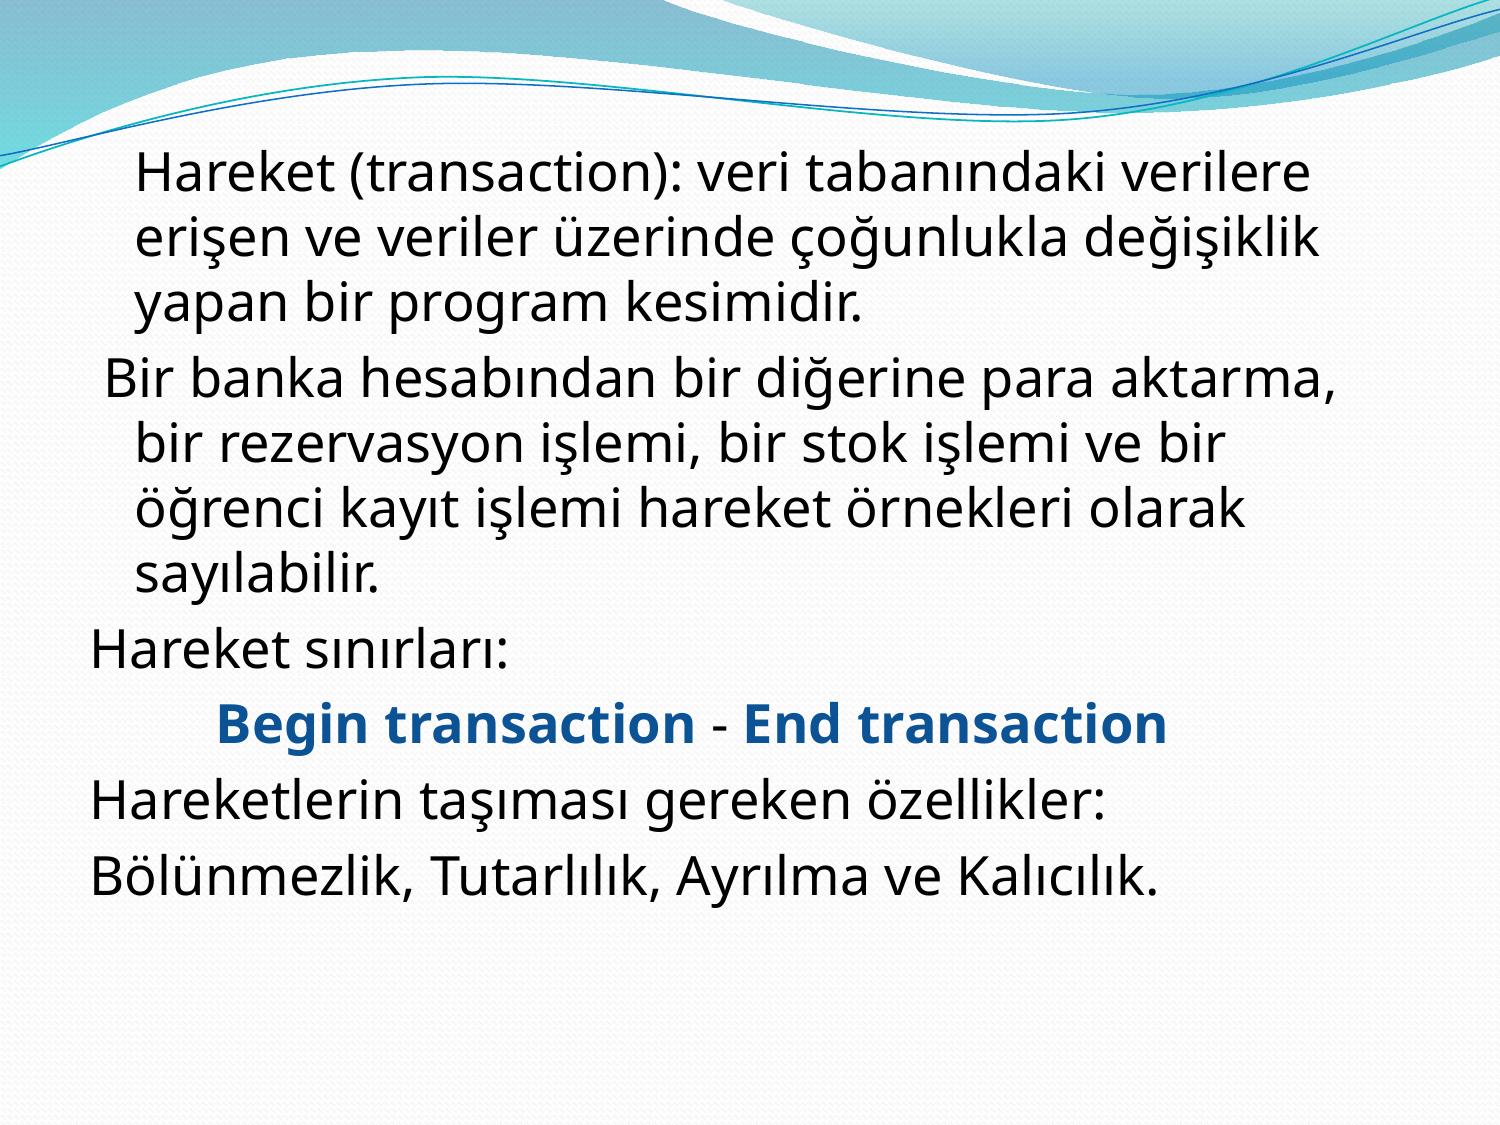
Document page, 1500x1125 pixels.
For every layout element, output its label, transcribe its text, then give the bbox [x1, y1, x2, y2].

list Hareket (transaction): veri tabanındaki verilere erişen ve veriler üzerinde çoğunlukla değişiklik yapan bir program kesimidir. Bir banka hesabından bir diğerine para aktarma, bir rezervasyon işlemi, bir stok işlemi ve bir öğrenci kayıt işlemi hareket örnekleri olarak sayılabilir. Hareket sınırları: Begin transaction - End transaction Hareketlerin taşıması gereken özellikler: Bölünmezlik, Tutarlılık, Ayrılma ve Kalıcılık. [75, 54, 1425, 1038]
